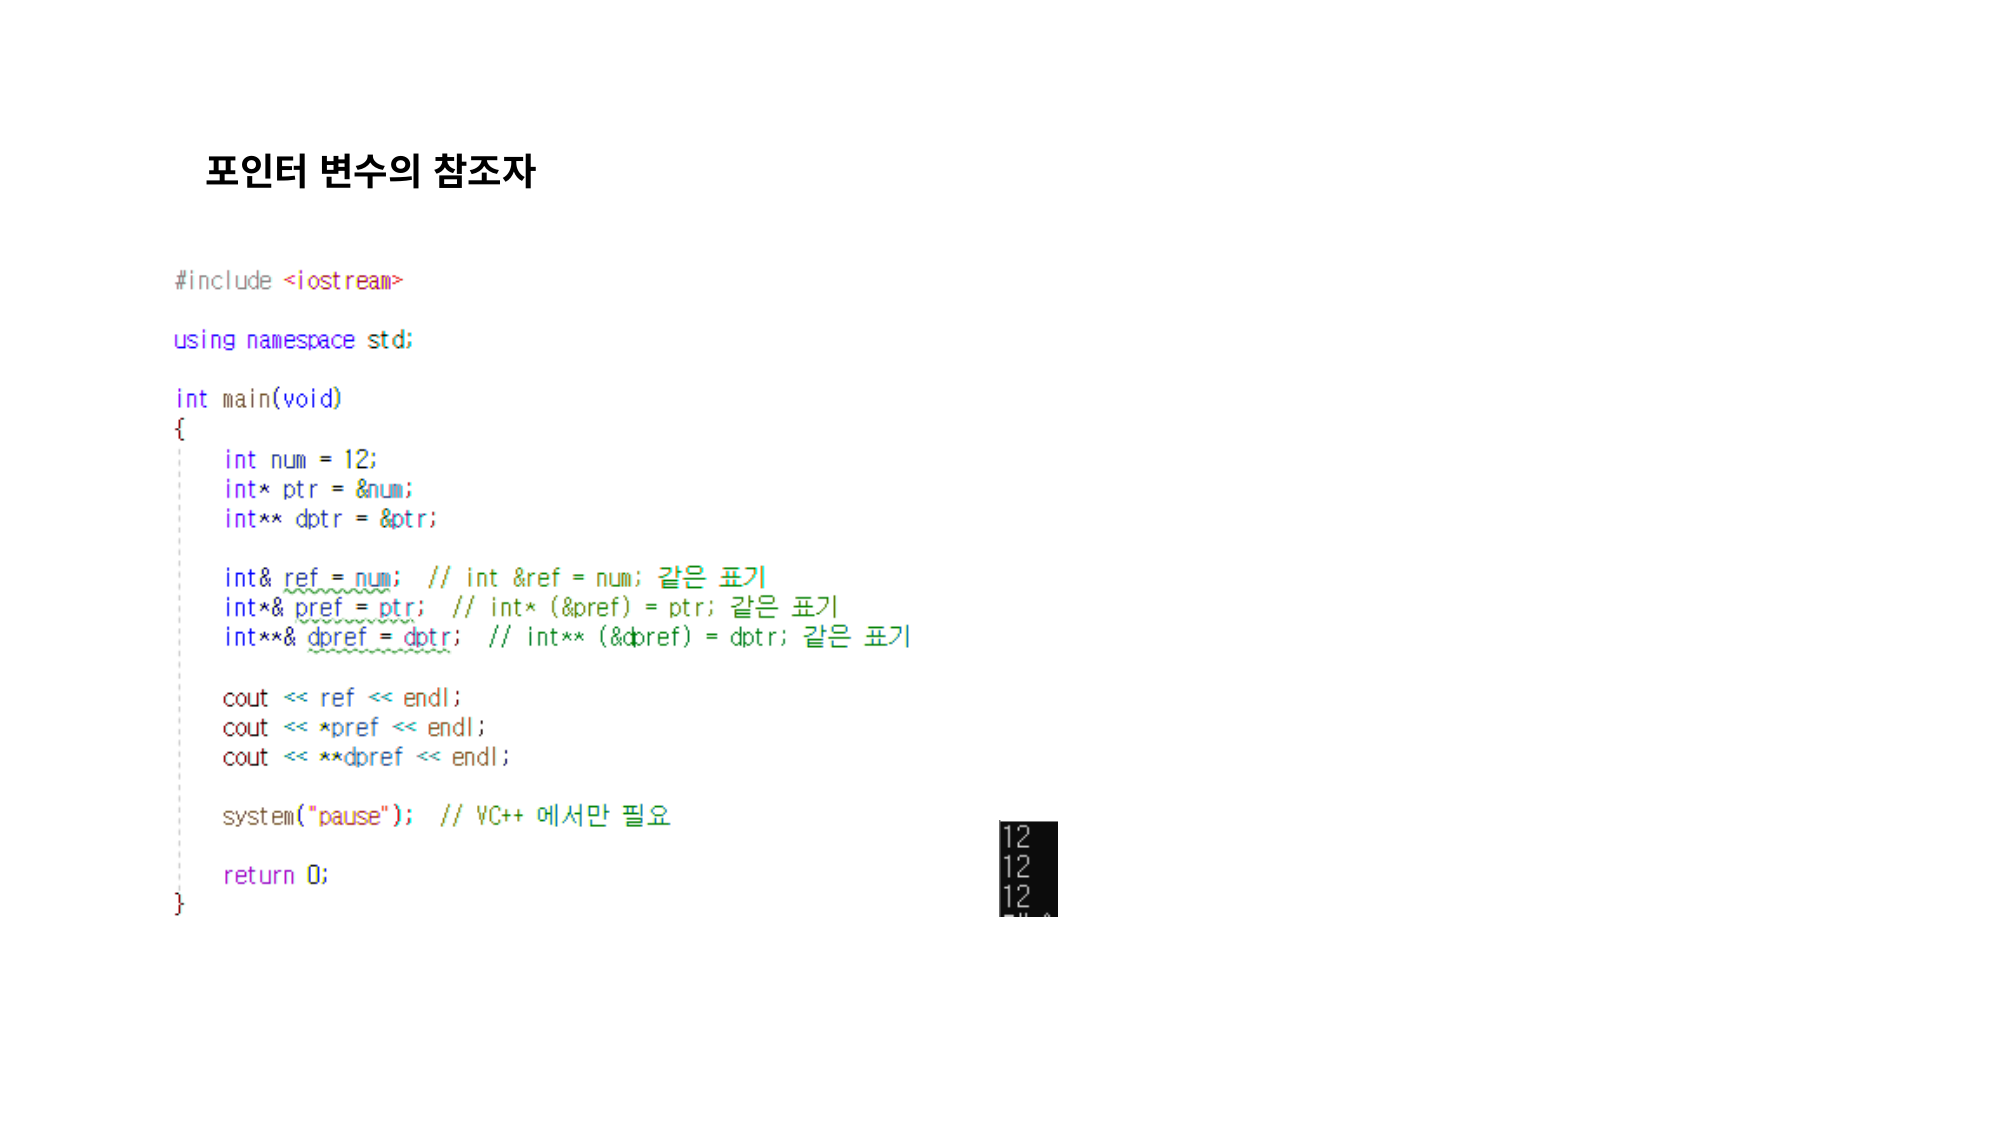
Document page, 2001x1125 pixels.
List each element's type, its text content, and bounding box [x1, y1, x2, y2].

picture [172, 267, 933, 933]
text_box 포인터 변수의 참조자 [190, 140, 553, 201]
picture [999, 820, 1058, 917]
